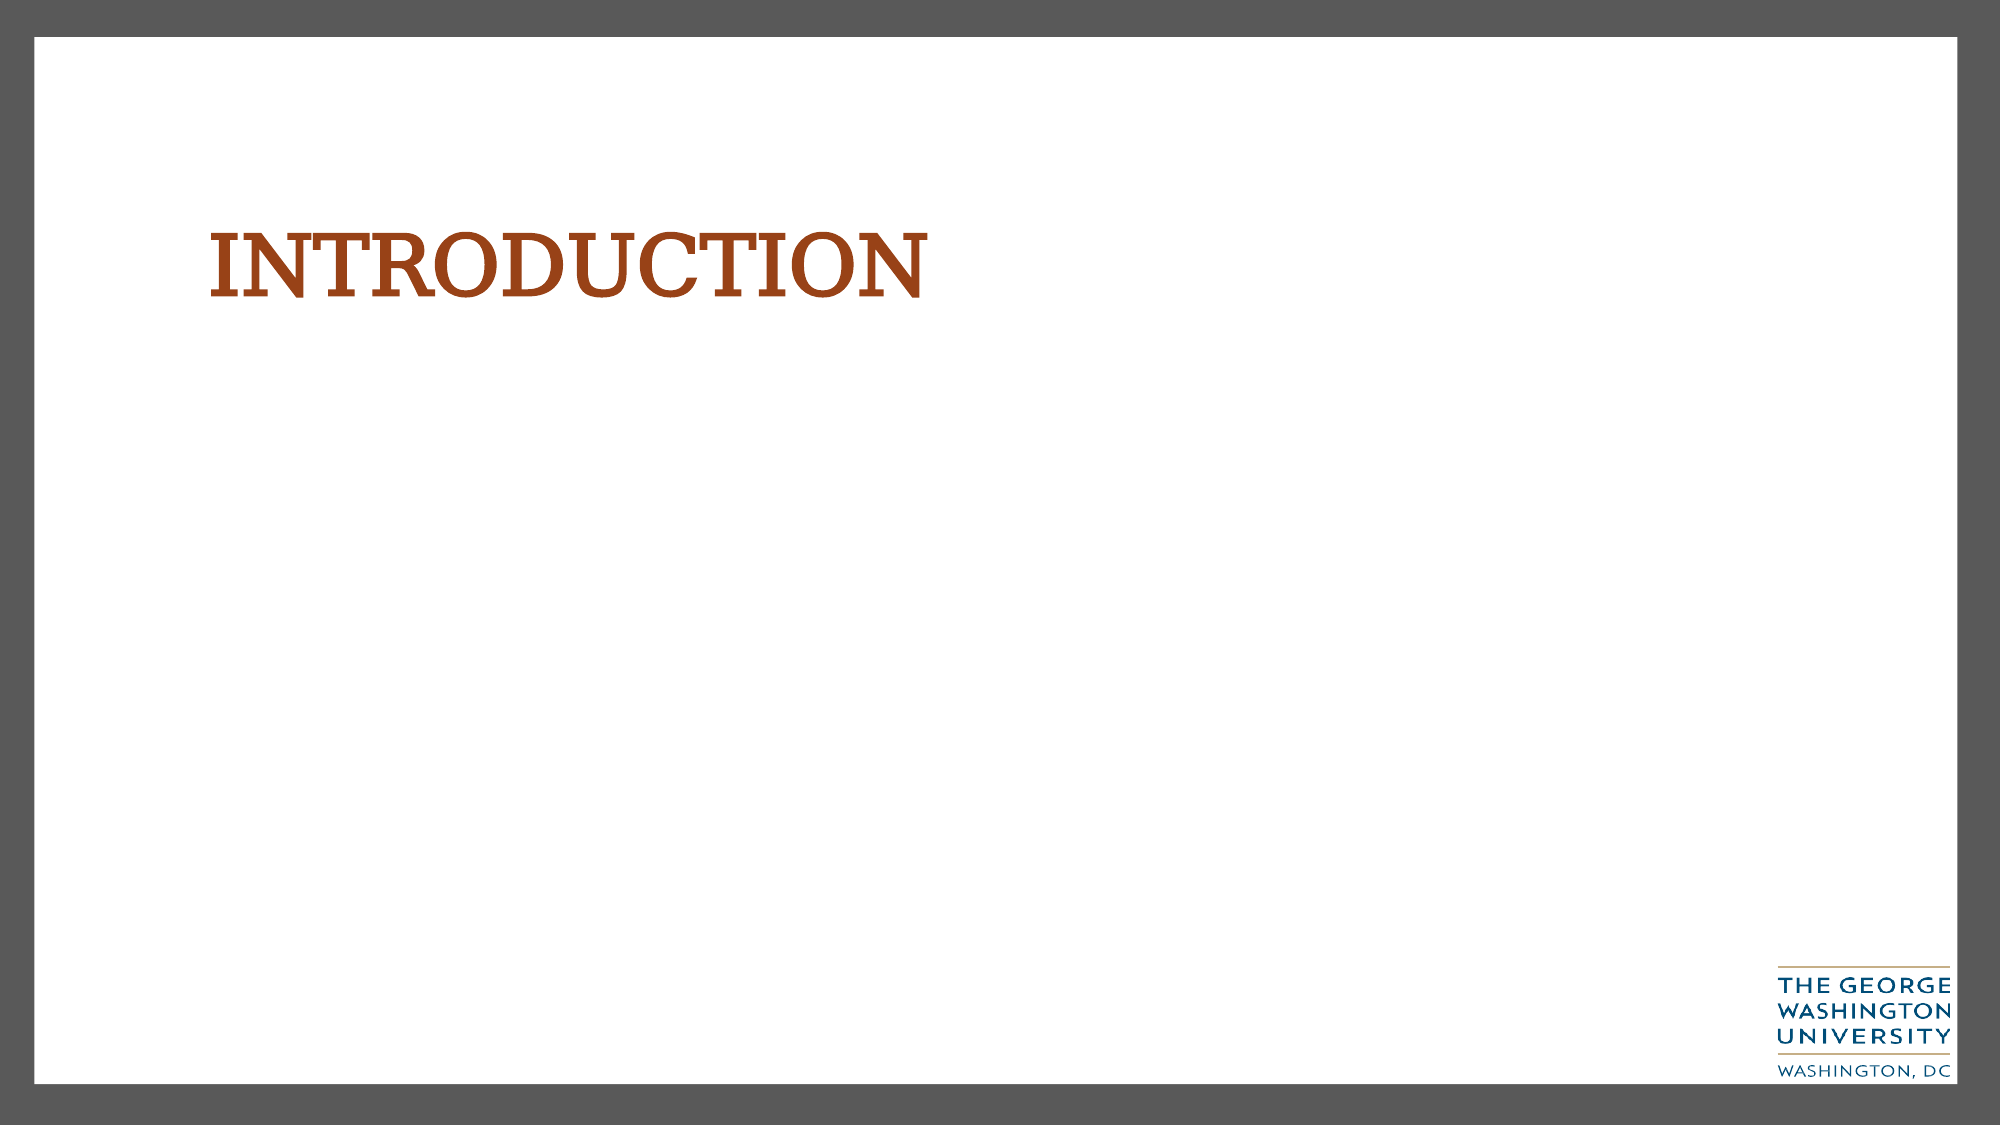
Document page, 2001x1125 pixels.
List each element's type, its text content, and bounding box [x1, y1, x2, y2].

text_box [34, 37, 1958, 1085]
text_box [1855, 1065, 1868, 1077]
text_box [1881, 1065, 1895, 1077]
text_box [1841, 1065, 1852, 1077]
text_box [1869, 1065, 1880, 1077]
title INTRODUCTION [192, 142, 1800, 394]
text_box [1777, 977, 1951, 1044]
text_box [1777, 1065, 1794, 1077]
text_box [1924, 1065, 1936, 1077]
text_box [1794, 1065, 1807, 1077]
text_box [0, 0, 2000, 1125]
text_box [1898, 1065, 1909, 1077]
text_box [1819, 1065, 1830, 1077]
